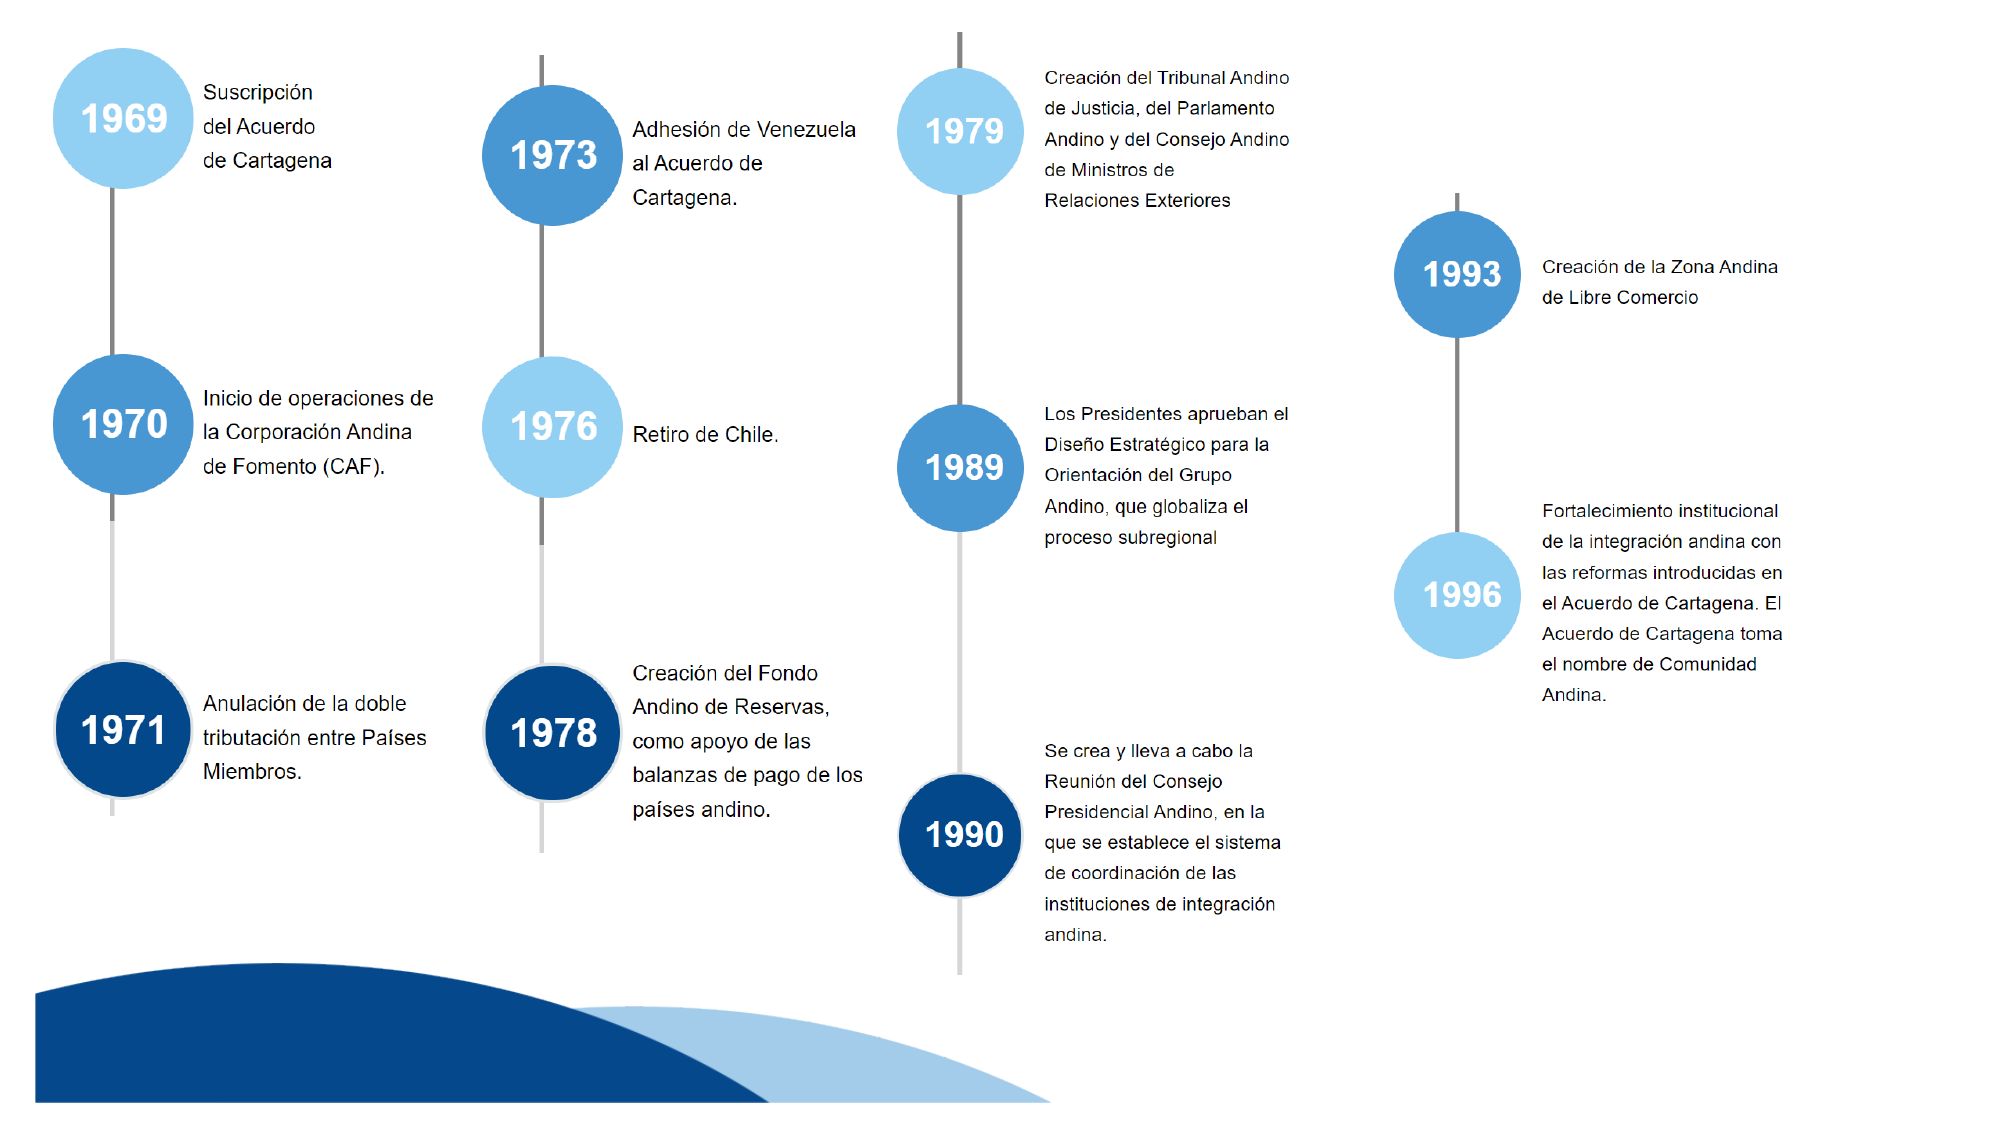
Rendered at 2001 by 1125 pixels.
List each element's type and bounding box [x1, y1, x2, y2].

picture [16, 0, 1349, 1103]
picture [1383, 193, 1801, 715]
